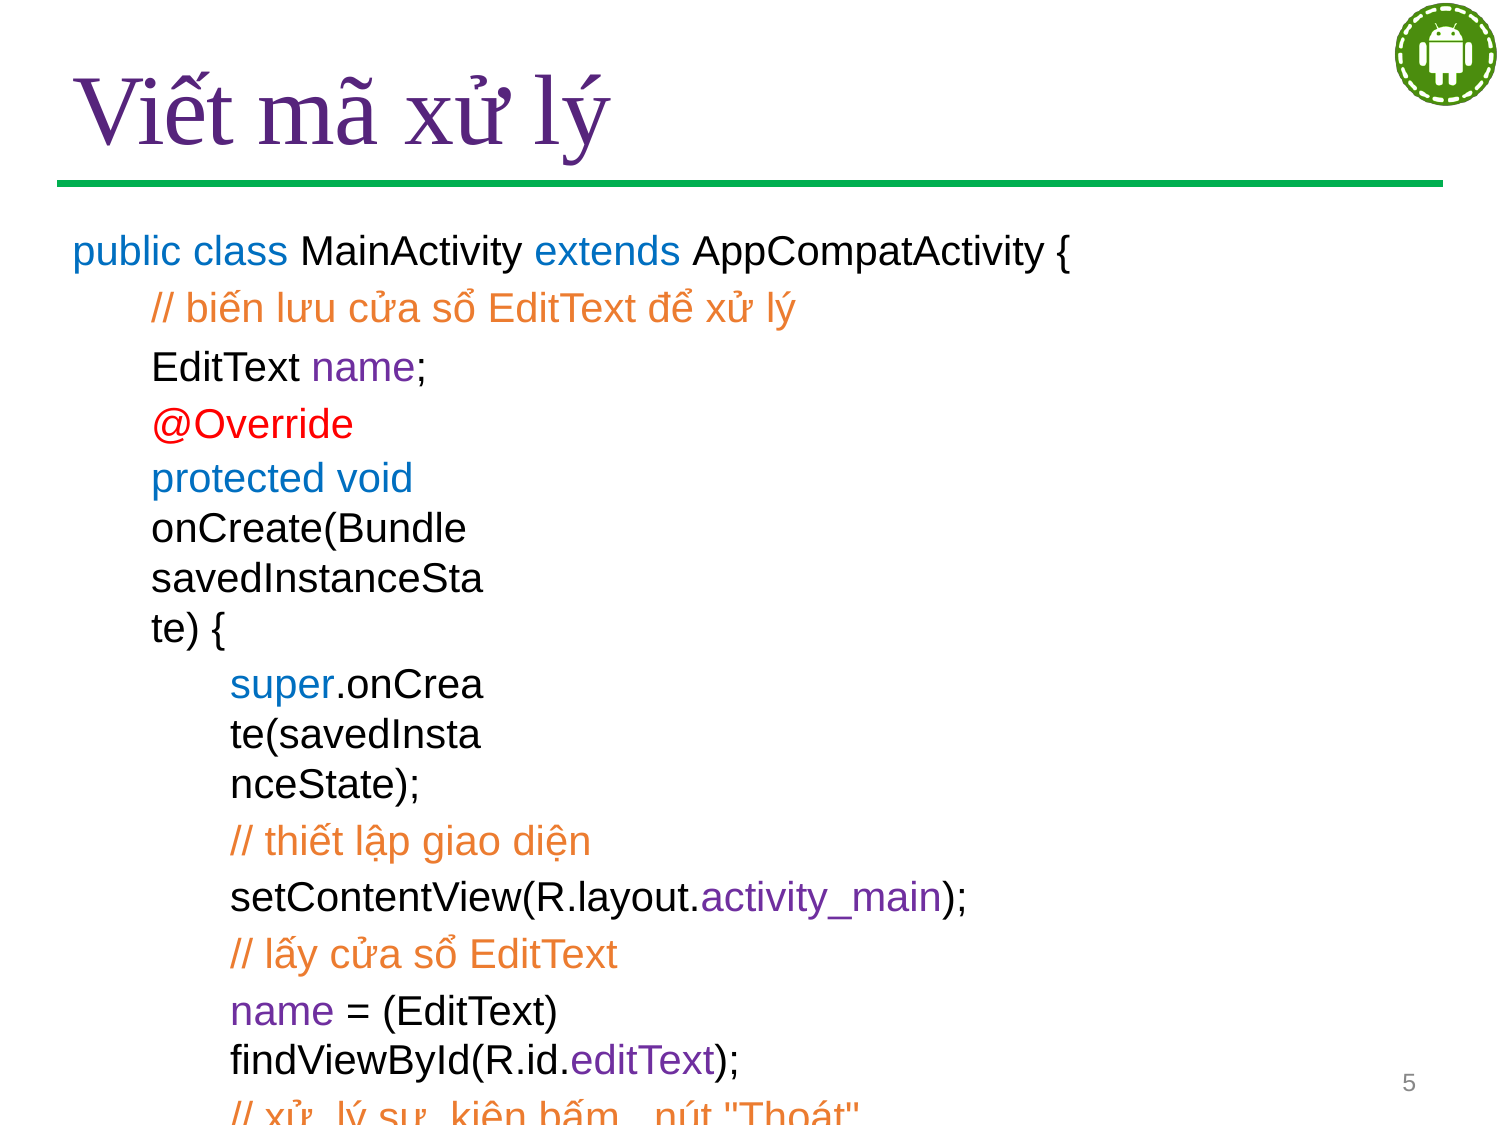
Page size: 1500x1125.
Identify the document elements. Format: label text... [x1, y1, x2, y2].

text_box public class MainActivity extends AppCompatActivity { // biến lưu cửa sổ EditText để xử lý EditText name; @Override protected void onCreate(Bundle savedInstanceState) { super.onCreate(savedInstanceState); // thiết lập giao diện setContentView(R.layout.activity_main); // lấy cửa sổ EditText name = (EditText) findViewById(R.id.editText); // xử lý sự kiện bấm nút "Thoát" findViewById(R.id.button2).setOnClickListener( new View.OnClickListener() { @Override [70, 214, 1238, 1125]
picture [1391, 0, 1500, 109]
title Viết mã xử lý [70, 42, 620, 214]
slide_number 5 [1398, 1070, 1432, 1125]
